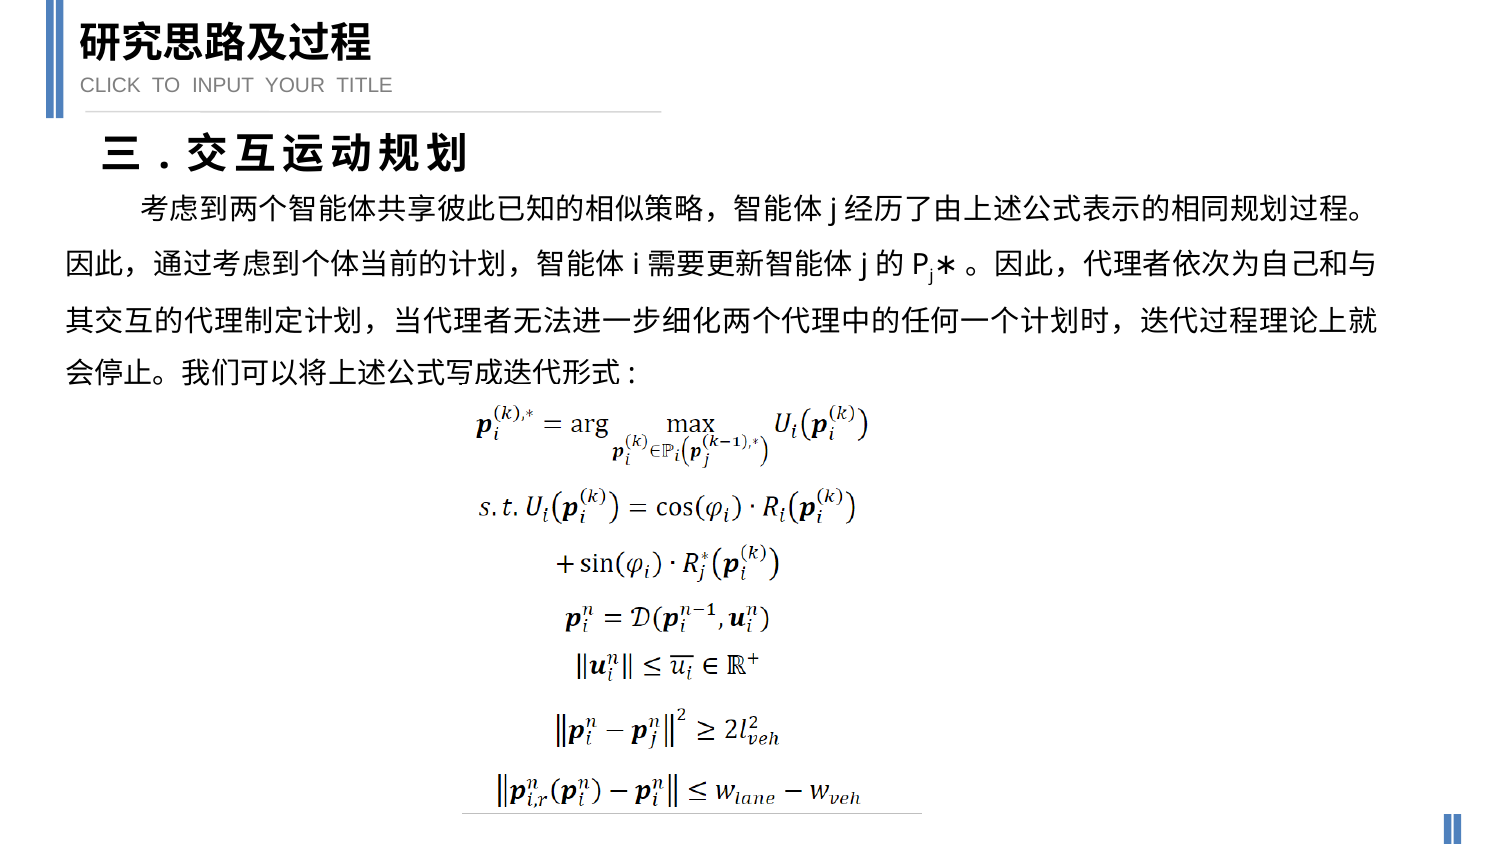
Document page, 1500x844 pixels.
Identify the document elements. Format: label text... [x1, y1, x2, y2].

text_box 考虑到两个智能体共享彼此已知的相似策略，智能体j经历了由上述公式表示的相同规划过程。因此，通过考虑到个体当前的计划，智能体i需要更新智能体j的Pj∗。因此，代理者依次为自己和与其交互的代理制定计划，当代理者无法进一步细化两个代理中的任何一个计划时，迭代过程理论上就会停止。我们可以将上述公式写成迭代形式: [50, 178, 1393, 384]
list 研究思路及过程 [64, 8, 671, 84]
text_box 三.交互运动规划 [85, 119, 1086, 178]
list CLICK TO INPUT YOUR TITLE [65, 84, 538, 106]
picture [462, 384, 922, 814]
